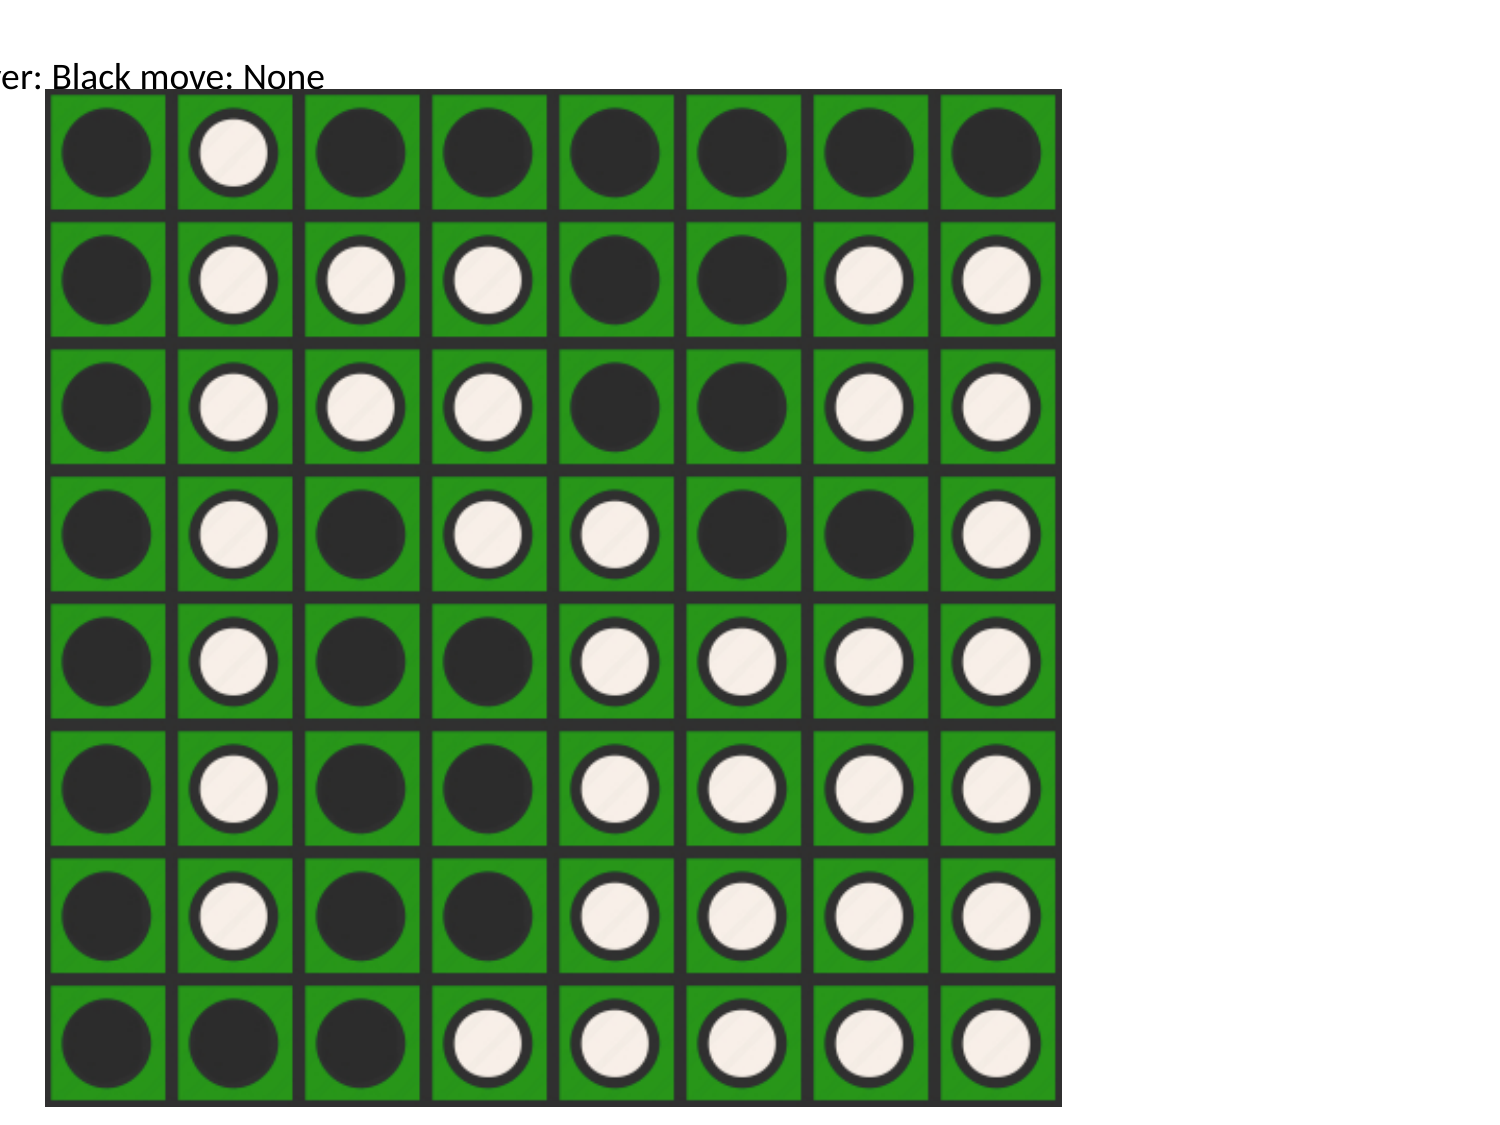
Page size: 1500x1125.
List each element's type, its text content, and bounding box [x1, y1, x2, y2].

text_box turn: 63 player: Black move: None [0, 44, 341, 105]
picture [44, 89, 1062, 1107]
